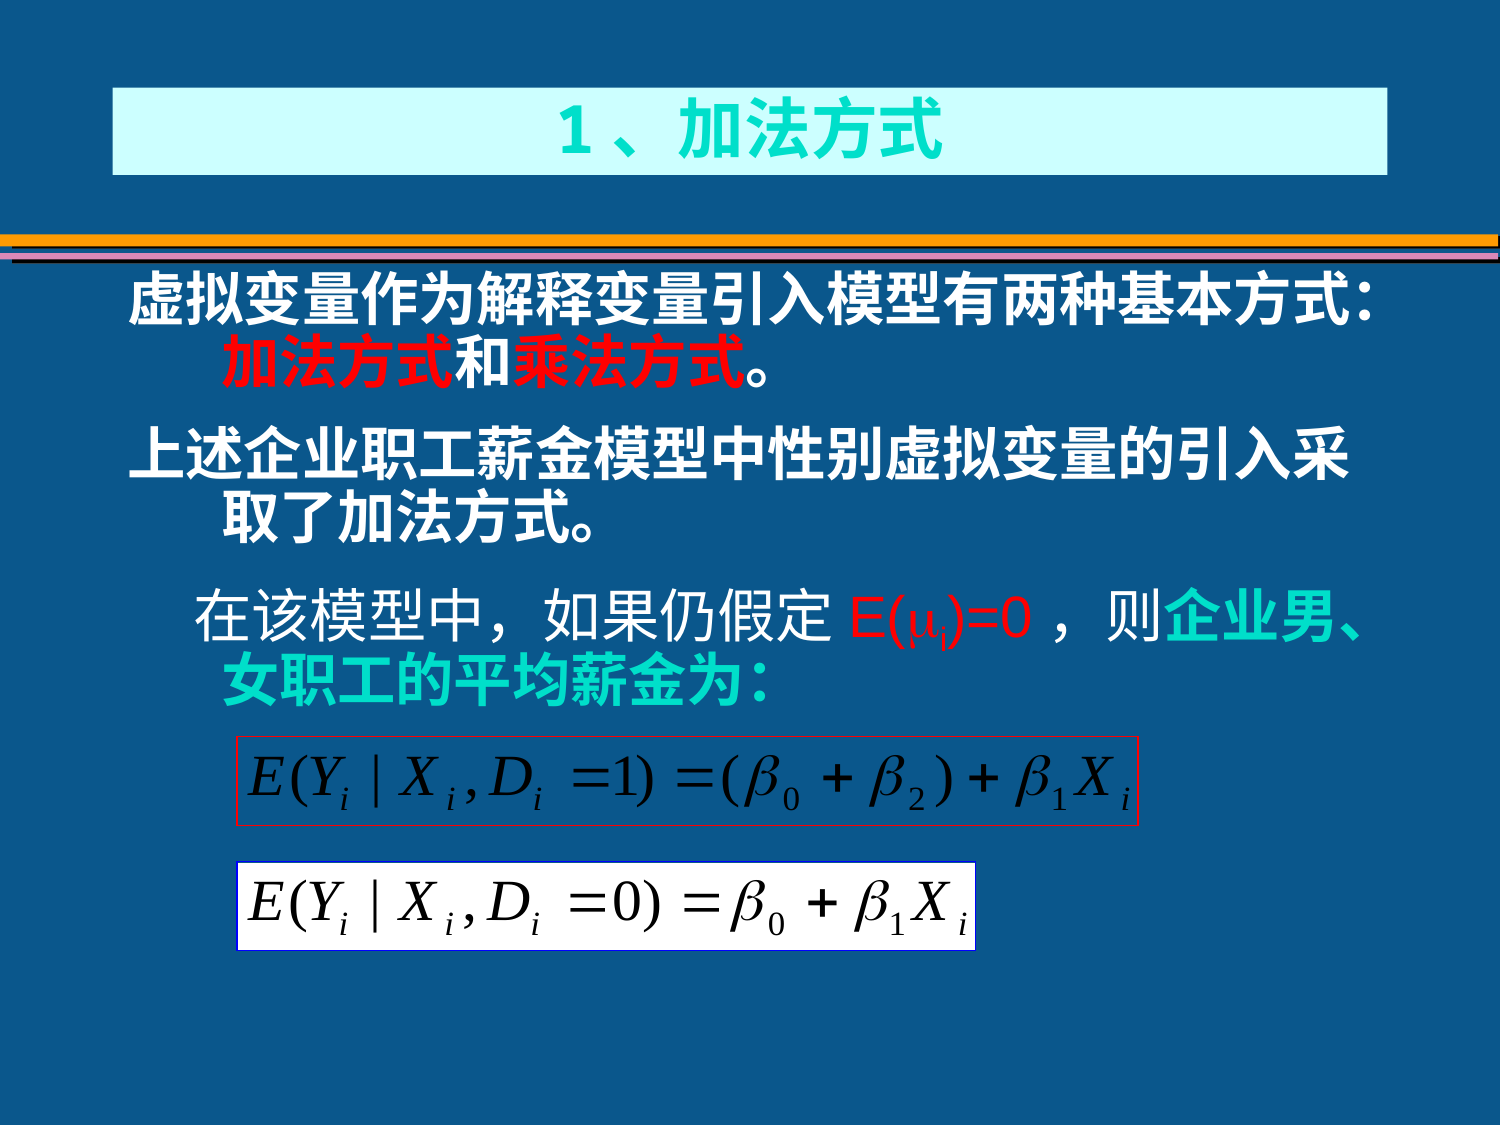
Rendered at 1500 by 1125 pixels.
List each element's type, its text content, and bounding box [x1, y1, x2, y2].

picture [237, 737, 1138, 825]
title 1、加法方式 [112, 87, 1388, 175]
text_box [237, 862, 975, 950]
list 虚拟变量作为解释变量引入模型有两种基本方式：加法方式和乘法方式。 上述企业职工薪金模型中性别虚拟变量的引入采取了加法方式。 在该模型中，如果仍假定E(i)=0，则企业男、女职工的平均薪金为： [112, 262, 1388, 738]
